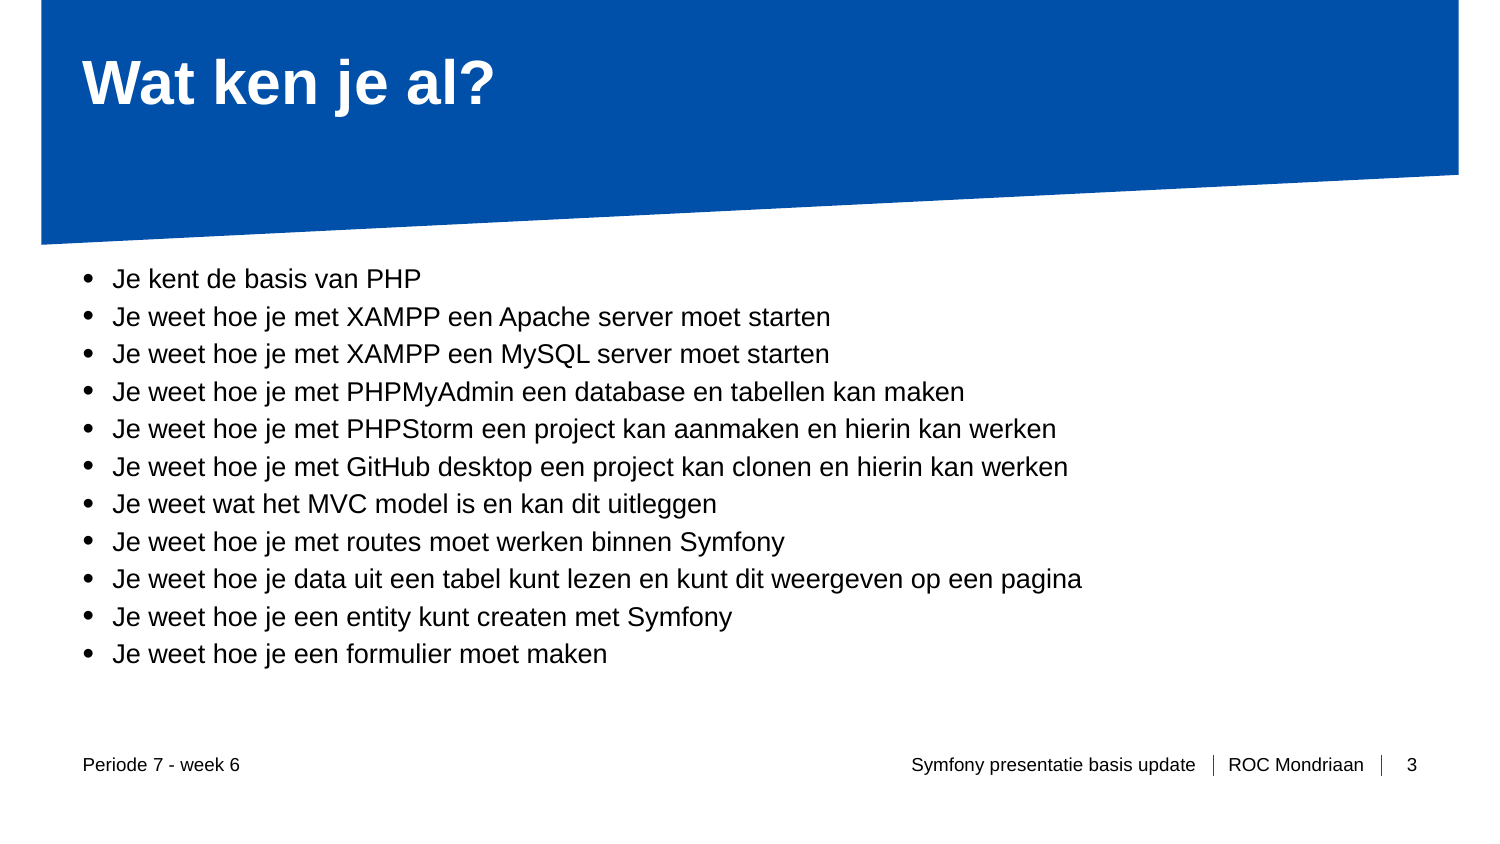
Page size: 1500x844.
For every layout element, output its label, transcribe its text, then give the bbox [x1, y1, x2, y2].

slide_number 3 [1381, 752, 1418, 783]
footer Symfony presentatie basis update [386, 752, 1214, 783]
slide_number Periode 7 - week 6 [82, 752, 319, 783]
list Je kent de basis van PHP Je weet hoe je met XAMPP een Apache server moet starten Je weet hoe je met XAMPP een MySQL server moet starten Je weet hoe je met PHPMyAdmin een database en tabellen kan maken Je weet hoe je met PHPStorm een project kan aanmaken en hierin kan werken Je weet hoe je met GitHub desktop een project kan clonen en hierin kan werken Je weet wat het MVC model is en kan dit uitleggen Je weet hoe je met routes moet werken binnen Symfony Je weet hoe je data uit een tabel kunt lezen en kunt dit weergeven op een pagina Je weet hoe je een entity kunt createn met Symfony Je weet hoe je een formulier moet maken [82, 256, 1418, 727]
title Wat ken je al? [82, 47, 1418, 207]
